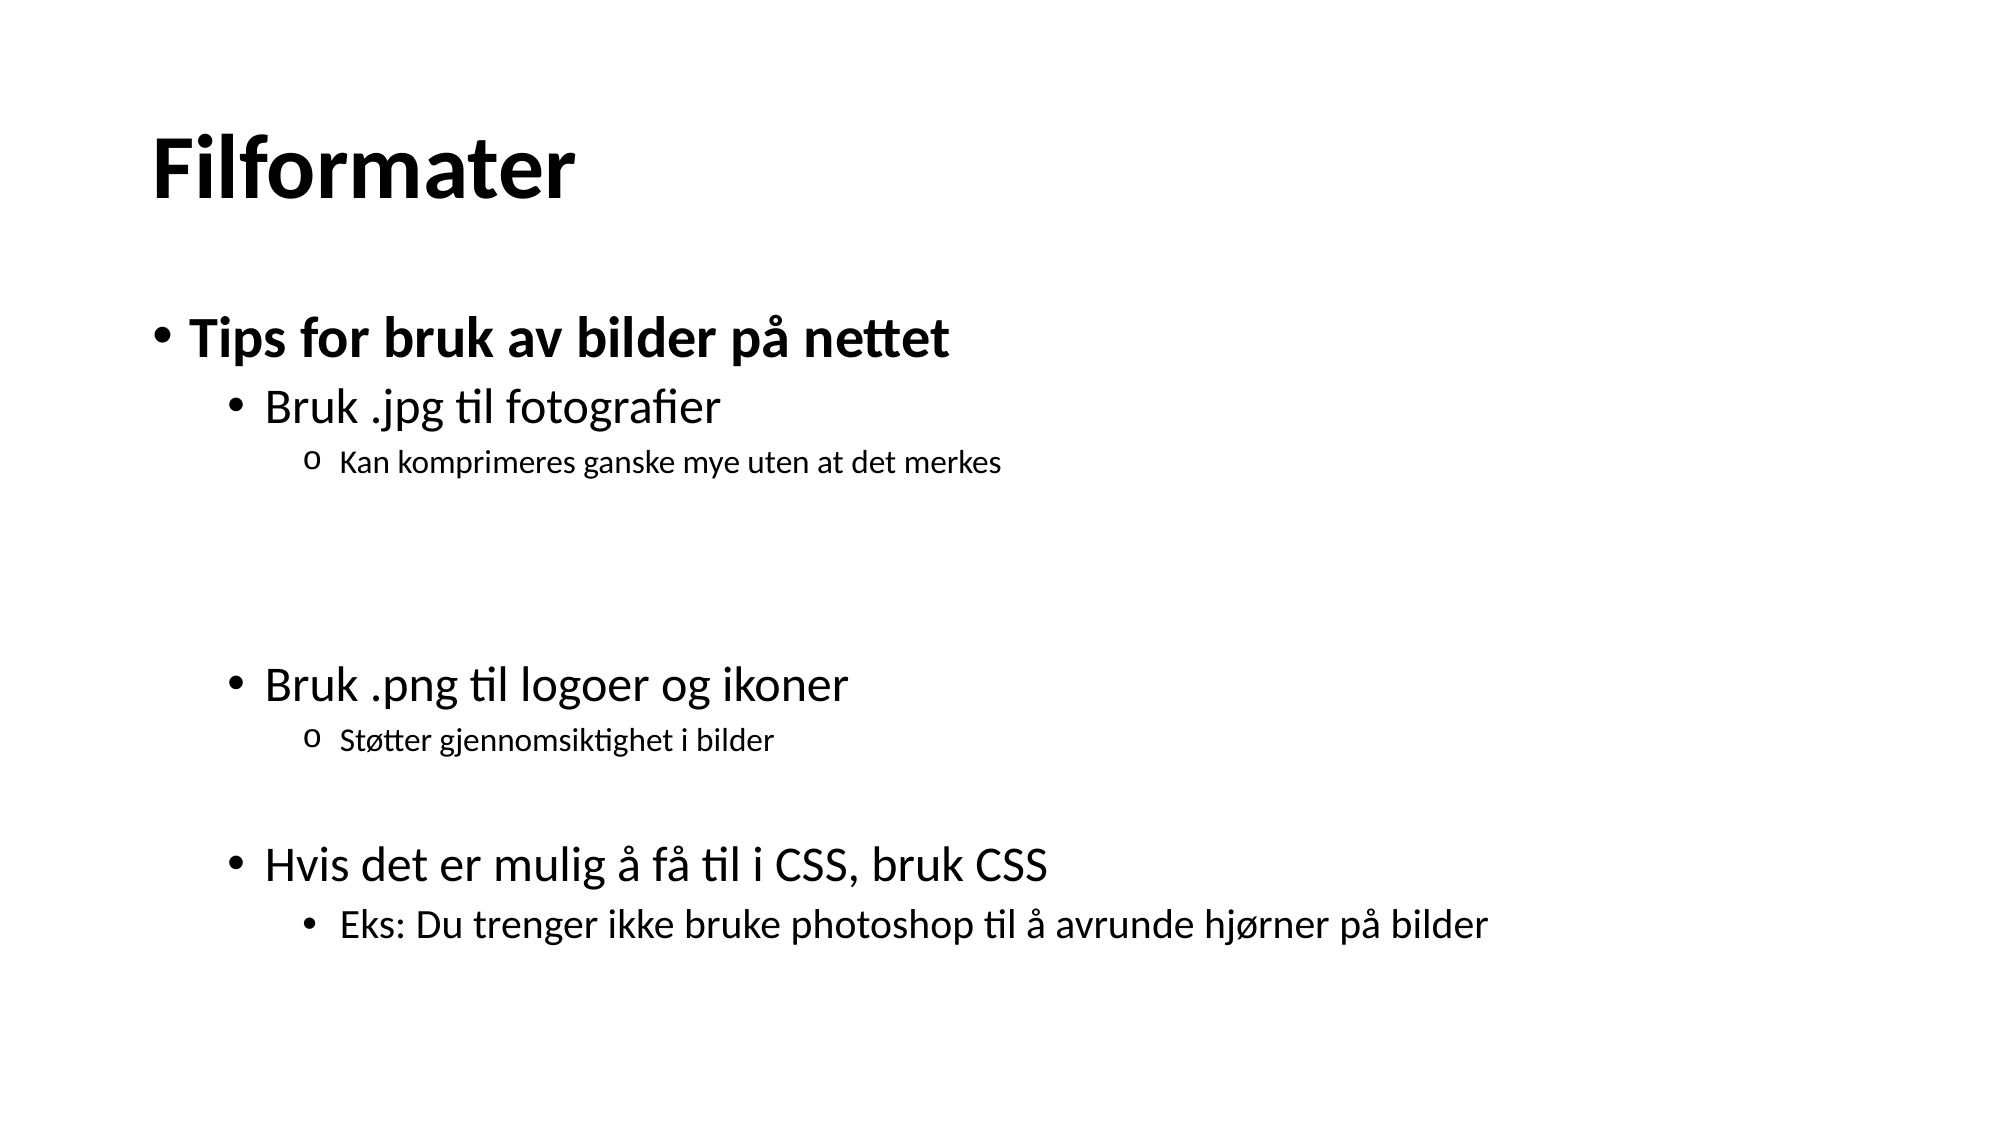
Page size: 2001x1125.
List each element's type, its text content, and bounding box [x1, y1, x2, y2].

list Tips for bruk av bilder på nettet Bruk .jpg til fotografier Kan komprimeres ganske mye uten at det merkes Bruk .png til logoer og ikoner Støtter gjennomsiktighet i bilder Hvis det er mulig å få til i CSS, bruk CSS Eks: Du trenger ikke bruke photoshop til å avrunde hjørner på bilder [137, 299, 1863, 1014]
title Filformater [137, 59, 1863, 278]
